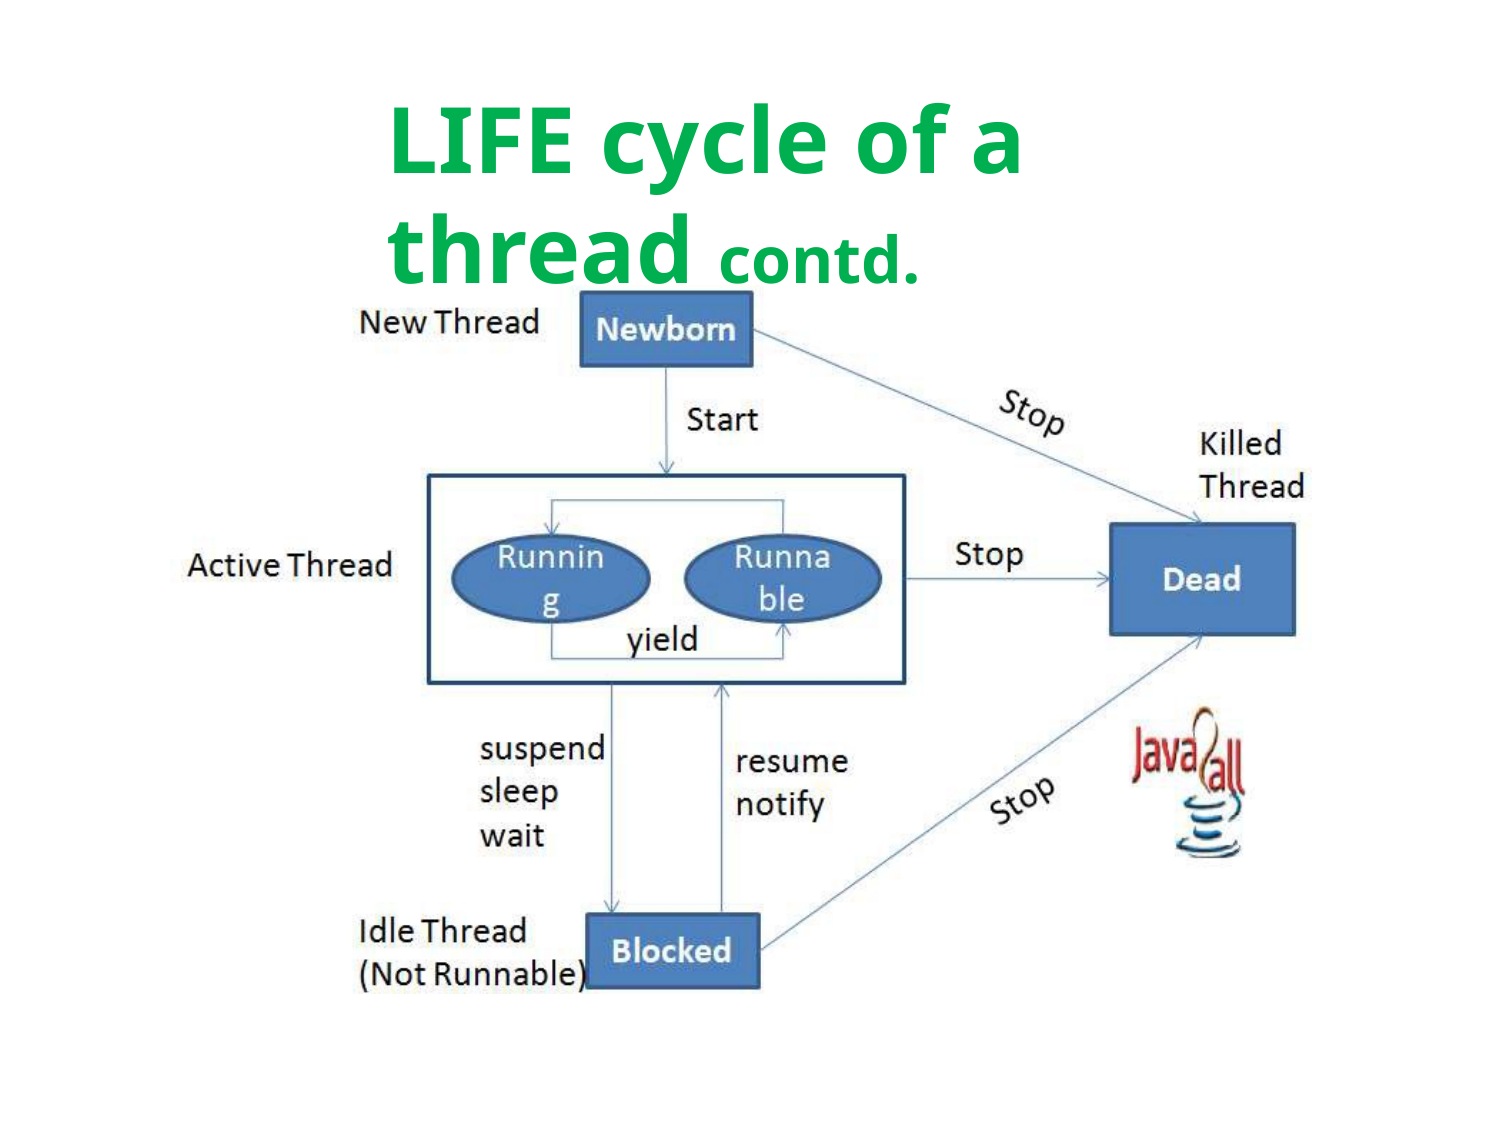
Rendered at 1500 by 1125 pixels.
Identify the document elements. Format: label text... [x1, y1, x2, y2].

title LIFE cycle of a thread contd. [384, 79, 1116, 283]
picture [169, 285, 1312, 994]
